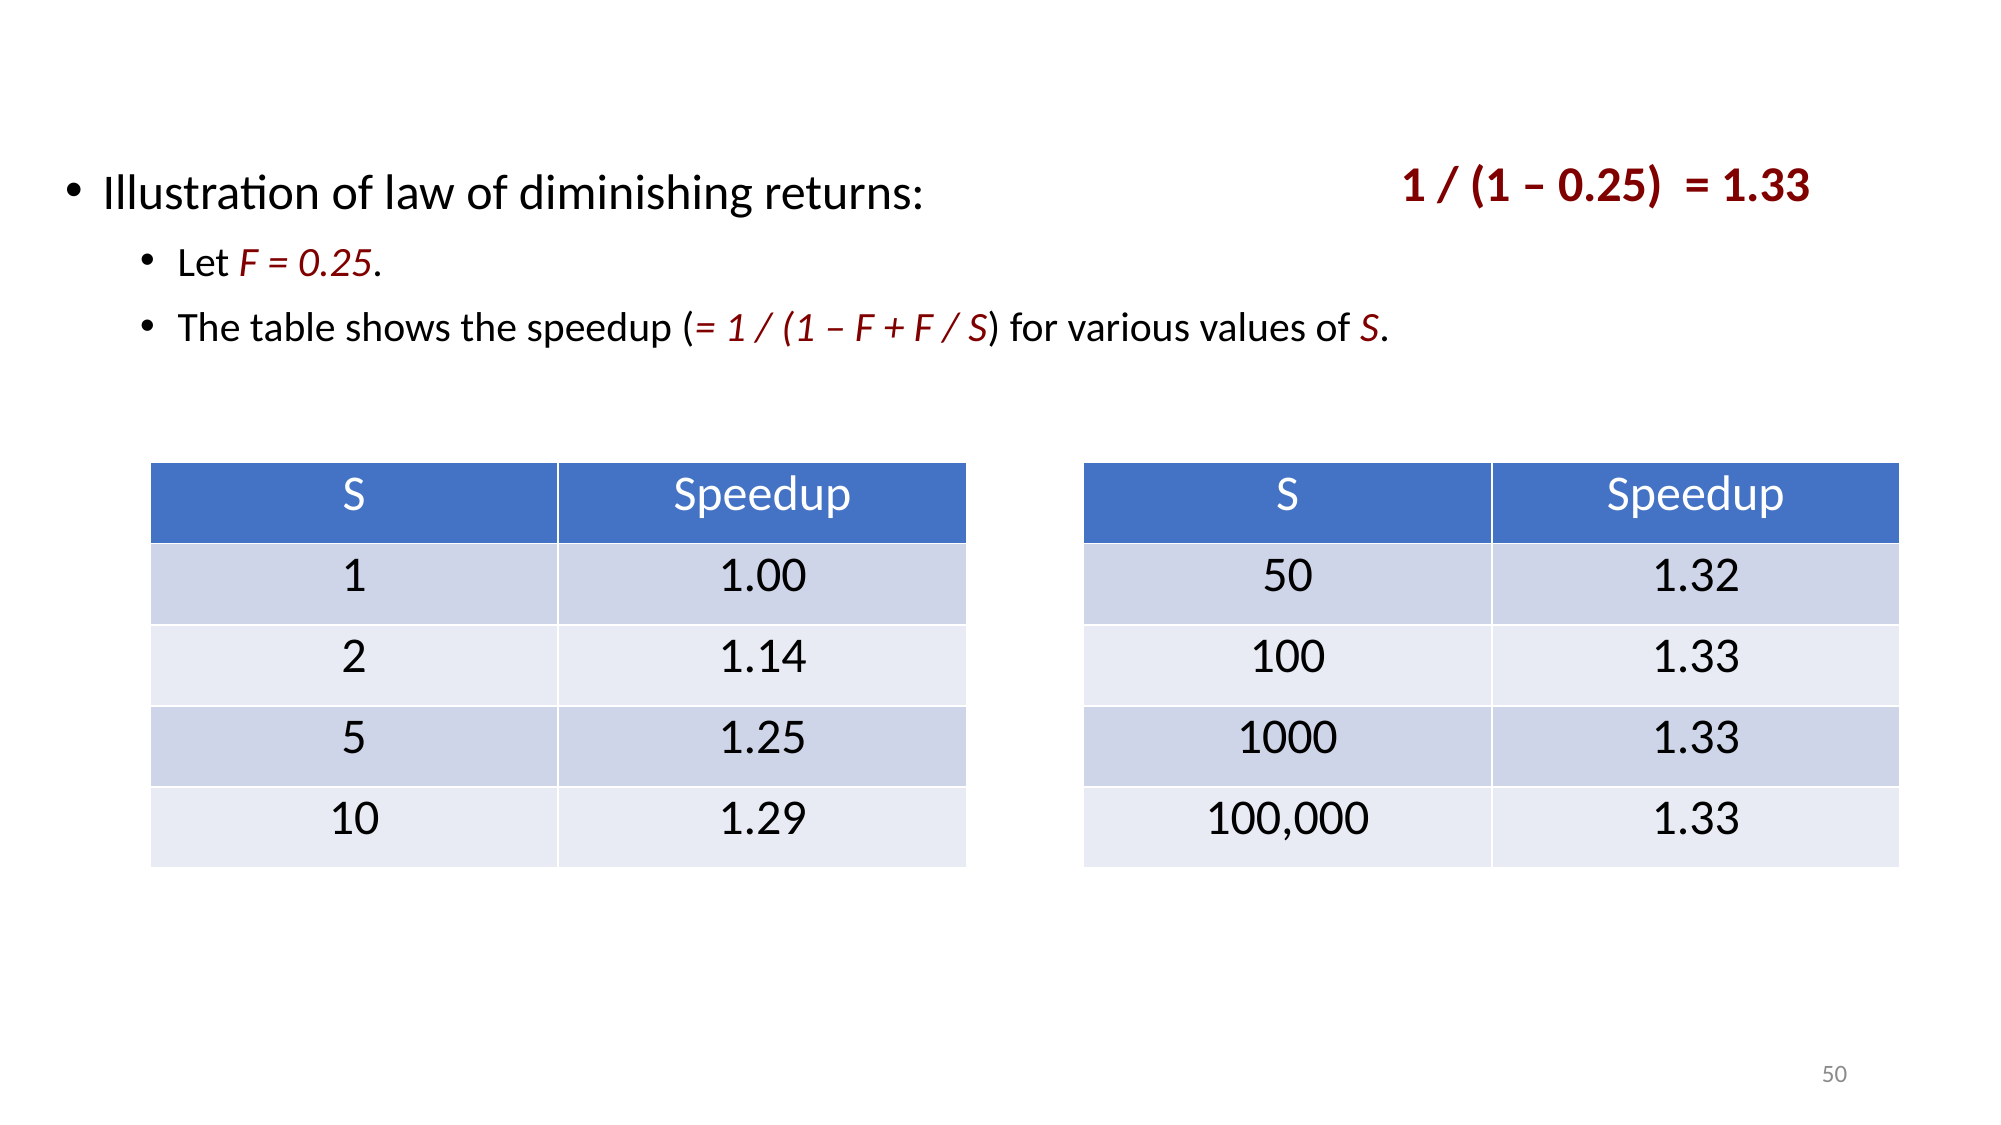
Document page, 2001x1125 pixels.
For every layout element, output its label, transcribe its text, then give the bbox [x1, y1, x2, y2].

text_box 1 / (1 – 0.25) = 1.33 [1385, 144, 1836, 279]
table_cell 1.29 [559, 788, 966, 867]
table_cell 5 [151, 707, 557, 786]
table_cell 2 [151, 626, 557, 705]
table_cell 50 [1084, 544, 1491, 624]
table_cell 1.00 [559, 544, 966, 624]
table_header Speedup [1493, 463, 1899, 543]
table_cell 1.25 [559, 707, 966, 786]
table_cell 1000 [1084, 707, 1491, 786]
table_cell 1.14 [559, 626, 966, 705]
table_header S [151, 463, 557, 543]
table_cell 1.33 [1493, 626, 1899, 705]
table_cell 1.33 [1493, 788, 1899, 867]
table_cell 100 [1084, 626, 1491, 705]
table_cell 1.32 [1493, 544, 1899, 624]
slide_number 50 [1412, 1042, 1863, 1103]
list Illustration of law of diminishing returns: Let F = 0.25. The table shows the speedup (= 1 / (1 – F + F / S) for various values of S. [50, 145, 1900, 430]
table_cell 1 [151, 544, 557, 624]
table_header Speedup [559, 463, 966, 543]
table_header S [1084, 463, 1491, 543]
table_cell 10 [151, 788, 557, 867]
table_cell 100,000 [1084, 788, 1491, 867]
table_cell 1.33 [1493, 707, 1899, 786]
